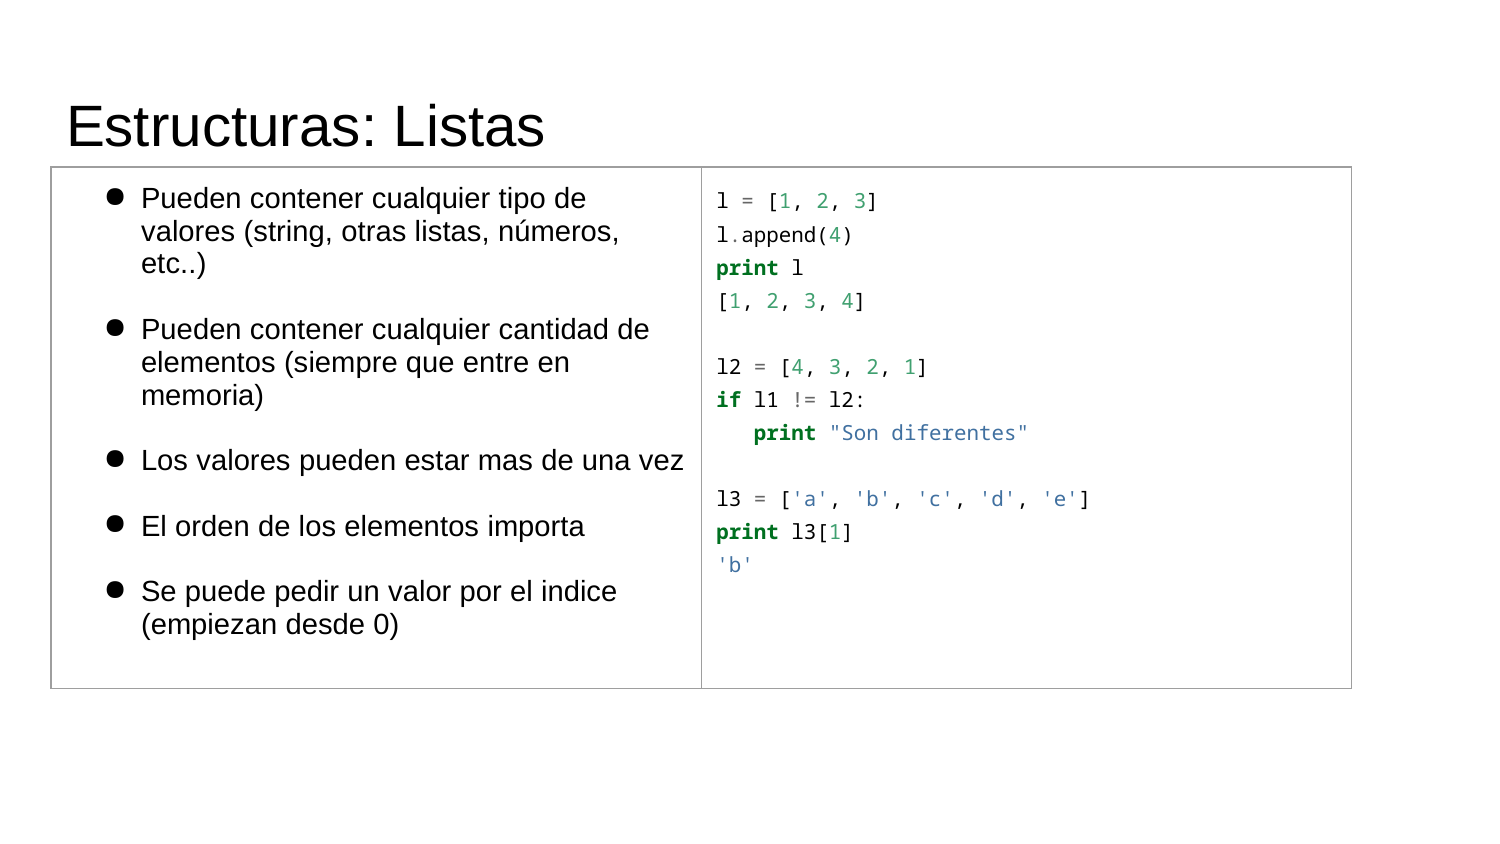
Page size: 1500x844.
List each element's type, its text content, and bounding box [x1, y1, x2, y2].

title Estructuras: Listas [51, 72, 1449, 167]
table_header l = [1, 2, 3] l.append(4) print l [1, 2, 3, 4] l2 = [4, 3, 2, 1] if l1 != l2: print "Son diferentes" l3 = ['a', 'b', 'c', 'd', 'e'] print l3[1] 'b' [702, 168, 1351, 688]
table_header Pueden contener cualquier tipo de valores (string, otras listas, números, etc..) Pueden contener cualquier cantidad de elementos (siempre que entre en memoria) Los valores pueden estar mas de una vez El orden de los elementos importa Se puede pedir un valor por el indice (empiezan desde 0) [52, 168, 701, 688]
